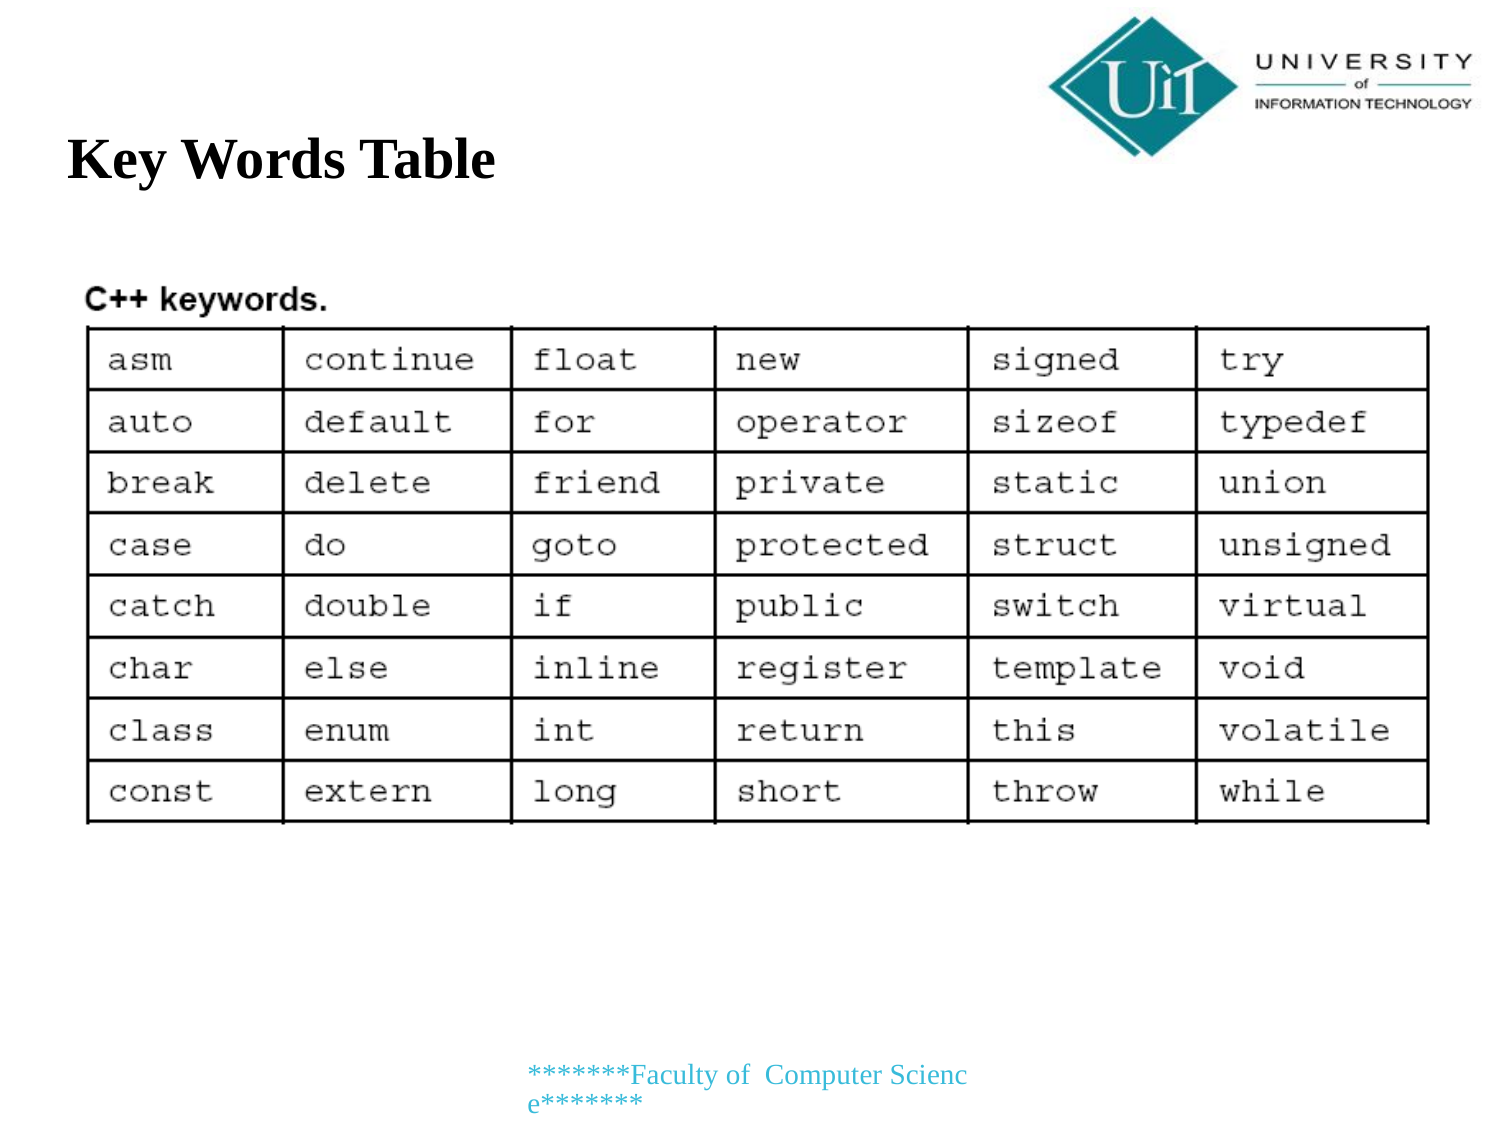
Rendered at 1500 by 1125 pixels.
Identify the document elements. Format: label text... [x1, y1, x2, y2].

footer *******Faculty of Computer Science******* [512, 1042, 988, 1103]
picture [1037, 7, 1498, 164]
picture [52, 274, 1448, 850]
text_box Key Words Table [52, 112, 602, 198]
